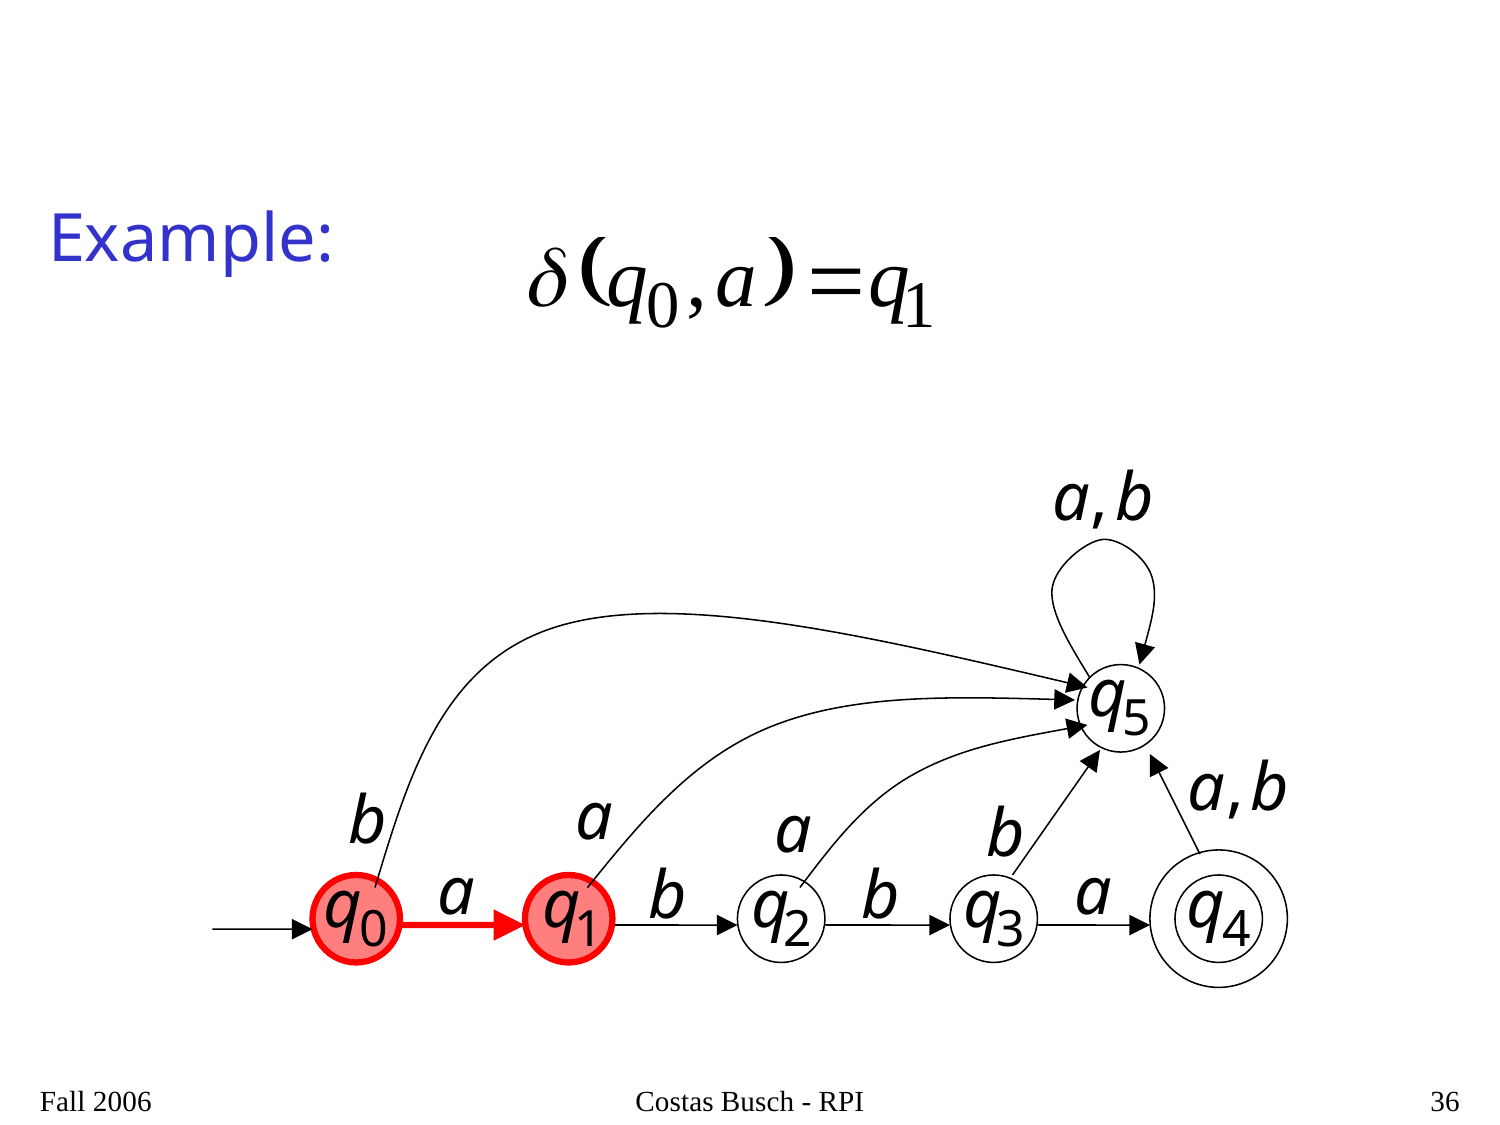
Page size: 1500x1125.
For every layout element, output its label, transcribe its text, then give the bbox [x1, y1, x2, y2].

text_box [1051, 539, 1155, 677]
text_box [378, 613, 1088, 883]
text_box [964, 874, 1029, 953]
text_box [949, 886, 964, 951]
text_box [574, 799, 619, 846]
text_box [1034, 750, 1100, 845]
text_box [324, 874, 394, 953]
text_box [524, 237, 934, 334]
text_box [737, 886, 752, 952]
text_box [600, 888, 613, 950]
list [24, 137, 1475, 1038]
text_box Example: [33, 187, 350, 283]
footer Costas Busch - RPI [512, 1074, 988, 1125]
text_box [437, 874, 481, 921]
text_box [1156, 682, 1165, 735]
text_box [212, 918, 313, 940]
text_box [543, 874, 600, 953]
text_box [524, 883, 596, 963]
slide_number 36 [1162, 1074, 1475, 1125]
text_box [394, 896, 400, 941]
text_box [966, 953, 1021, 963]
text_box [312, 889, 324, 949]
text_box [862, 862, 909, 925]
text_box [1052, 464, 1163, 538]
text_box [824, 914, 950, 936]
text_box [1092, 742, 1149, 753]
text_box [1029, 892, 1038, 945]
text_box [349, 787, 396, 850]
text_box [399, 914, 526, 936]
slide_number Fall 2006 [24, 1074, 338, 1125]
text_box [598, 694, 1075, 883]
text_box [774, 812, 819, 859]
text_box [1077, 678, 1089, 739]
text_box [649, 862, 696, 925]
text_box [987, 799, 1034, 863]
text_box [1187, 874, 1257, 953]
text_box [1149, 754, 1298, 855]
text_box [612, 914, 738, 936]
text_box [1149, 855, 1288, 988]
text_box [817, 893, 825, 944]
text_box [1037, 914, 1150, 936]
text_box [752, 874, 817, 953]
text_box [810, 718, 1088, 878]
text_box [329, 953, 384, 963]
text_box [754, 953, 809, 963]
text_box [1089, 664, 1156, 742]
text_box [1074, 874, 1119, 921]
